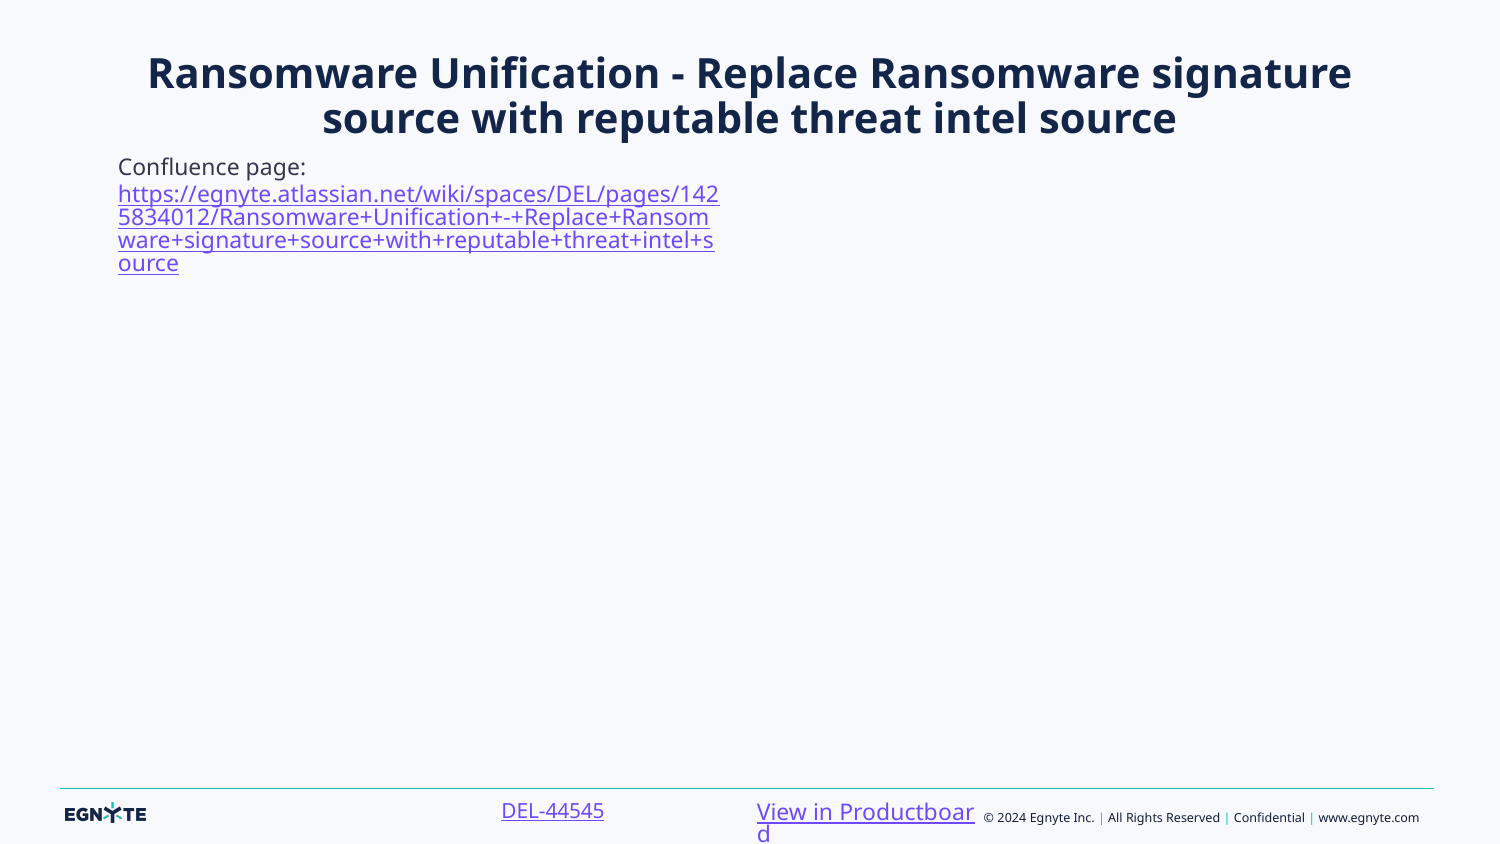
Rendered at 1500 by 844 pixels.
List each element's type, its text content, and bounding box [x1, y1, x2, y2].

list View in Productboard [742, 790, 997, 835]
picture [65, 802, 146, 823]
title Ransomware Unification - Replace Ransomware signature source with reputable threat intel source [103, 44, 1397, 106]
picture [761, 119, 1397, 693]
list Confluence page:https://egnyte.atlassian.net/wiki/spaces/DEL/pages/1425834012/Ransomware+Unification+-+Replace+Ransomware+signature+source+with+reputable+threat+intel+source [103, 117, 741, 693]
list DEL-44545 [486, 790, 741, 835]
